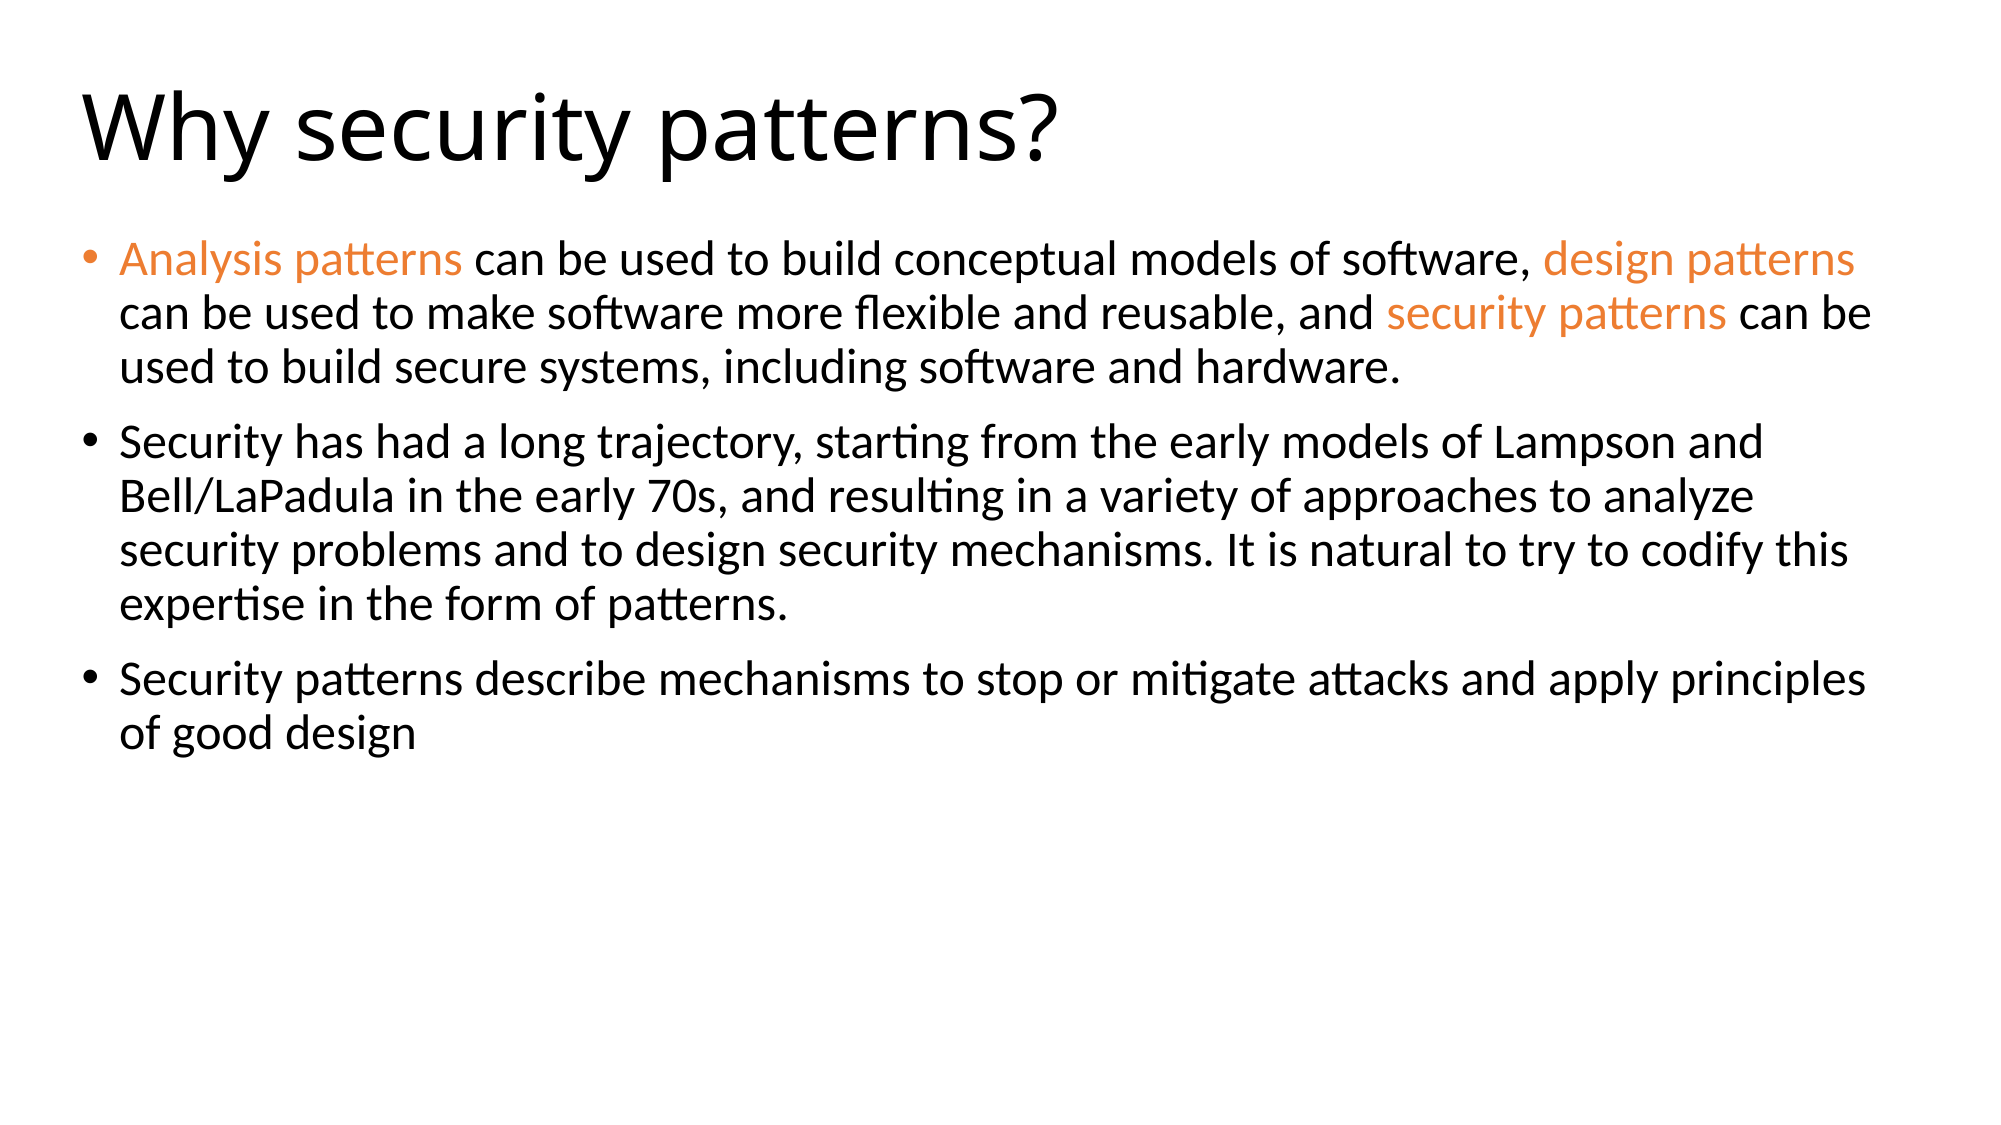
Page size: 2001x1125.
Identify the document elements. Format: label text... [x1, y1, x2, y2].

list Analysis patterns can be used to build conceptual models of software, design patterns can be used to make software more flexible and reusable, and security patterns can be used to build secure systems, including software and hardware. Security has had a long trajectory, starting from the early models of Lampson and Bell/LaPadula in the early 70s, and resulting in a variety of approaches to analyze security problems and to design security mechanisms. It is natural to try to codify this expertise in the form of patterns. Security patterns describe mechanisms to stop or mitigate attacks and apply principles of good design [66, 224, 1934, 1013]
title Why security patterns? [66, 37, 1934, 224]
